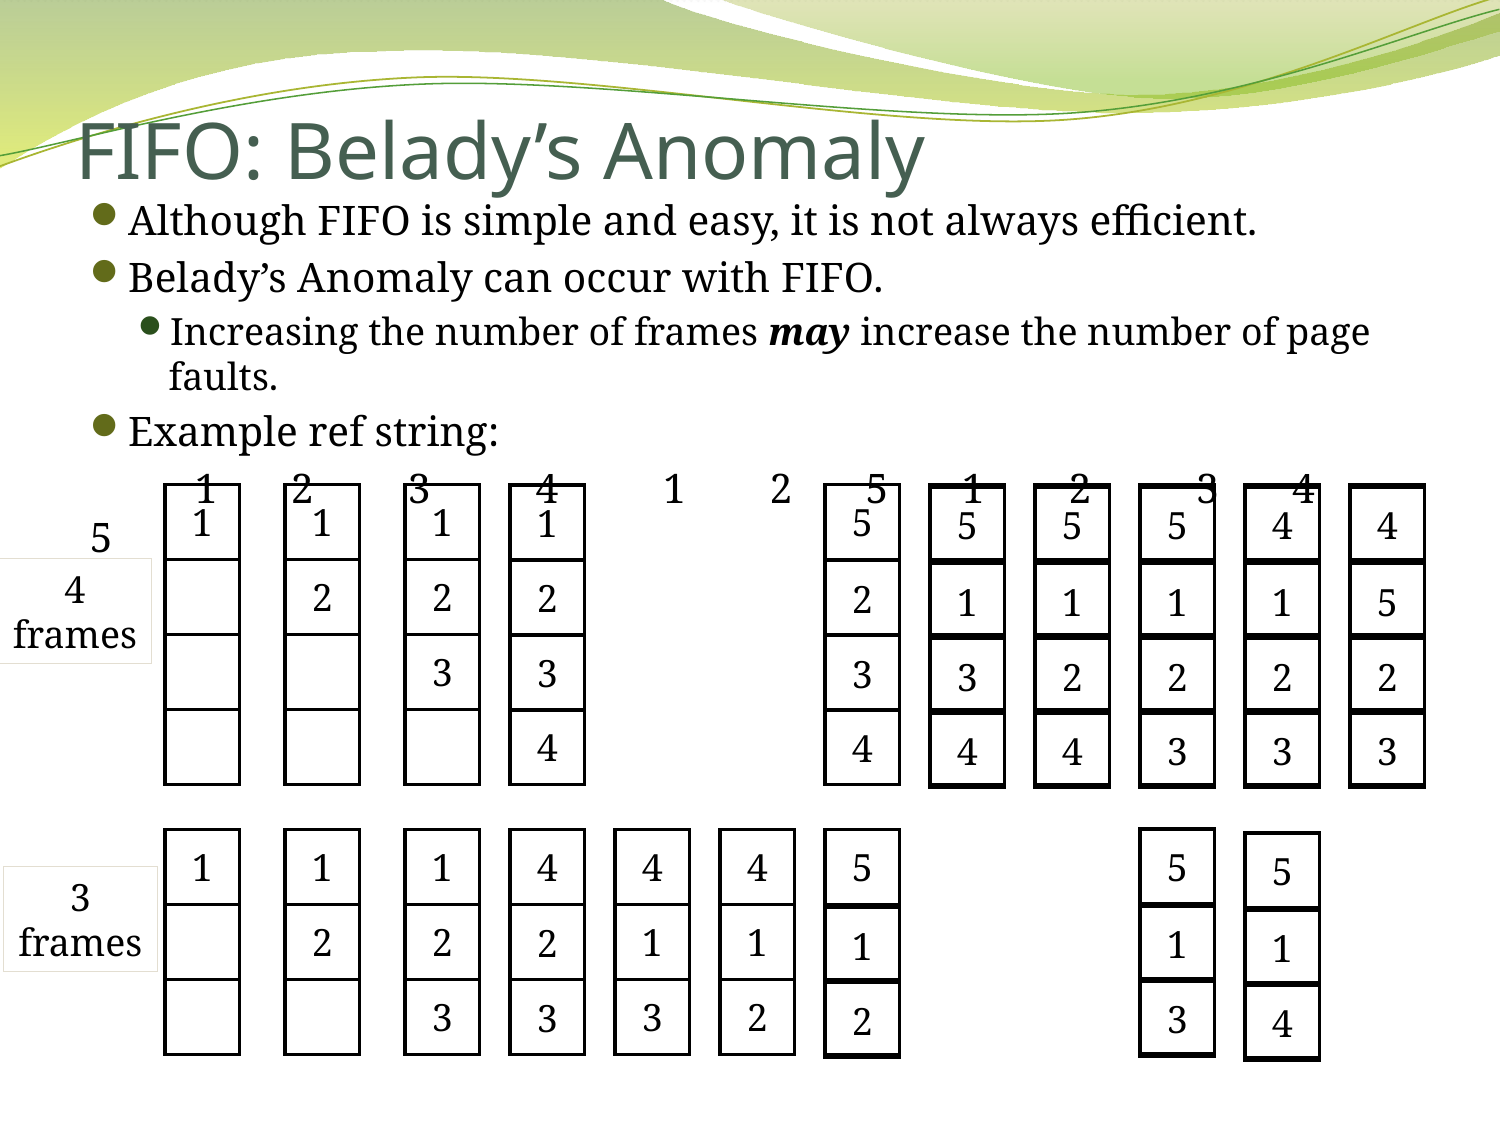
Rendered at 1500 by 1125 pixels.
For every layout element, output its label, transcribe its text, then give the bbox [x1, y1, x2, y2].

text_box 2 [719, 979, 795, 1055]
text_box 3 [1244, 714, 1320, 788]
text_box 2 [1244, 638, 1320, 714]
text_box 4 [824, 711, 900, 785]
text_box 5 [1139, 487, 1215, 562]
text_box 1 [1244, 910, 1320, 985]
text_box 2 [509, 560, 585, 635]
text_box 5 [824, 484, 900, 559]
text_box 3 frames [3, 866, 158, 972]
text_box 2 [824, 560, 900, 635]
text_box 3 [1139, 981, 1215, 1057]
text_box [164, 634, 240, 709]
text_box [164, 979, 240, 1055]
text_box 5 [1034, 487, 1110, 562]
text_box 4 [1034, 714, 1110, 788]
text_box 4 [719, 829, 795, 904]
text_box 1 [164, 484, 240, 559]
text_box 2 [1139, 638, 1215, 714]
title FIFO: Belady’s Anomaly [75, 7, 1425, 187]
text_box 5 [929, 487, 1005, 562]
text_box 3 [509, 635, 585, 711]
text_box 3 [929, 638, 1005, 714]
text_box [284, 979, 360, 1055]
text_box 3 [1349, 714, 1425, 788]
text_box 4 [509, 711, 585, 785]
text_box 2 [1034, 638, 1110, 714]
text_box 2 [404, 904, 480, 979]
text_box 4 [1244, 487, 1320, 562]
text_box [164, 559, 240, 634]
text_box 1 [824, 907, 900, 982]
text_box 2 [284, 559, 360, 634]
text_box [404, 709, 480, 785]
text_box 4 [929, 714, 1005, 788]
text_box 3 [404, 634, 480, 709]
text_box 1 [1139, 906, 1215, 981]
text_box 3 [614, 979, 690, 1055]
text_box 5 [1349, 563, 1425, 638]
text_box 1 [1139, 563, 1215, 638]
text_box 4 [614, 829, 690, 904]
text_box [284, 709, 360, 785]
text_box 3 [824, 635, 900, 711]
text_box 1 [164, 829, 240, 904]
text_box 1 [929, 563, 1005, 638]
text_box 1 [404, 829, 480, 904]
list Although FIFO is simple and easy, it is not always efficient. Belady’s Anomaly can occur with FIFO. Increasing the number of frames may increase the number of page faults. Example ref string: 1 2 3 4 1 2 5 1 2 3 4 5 [75, 187, 1425, 908]
text_box 1 [614, 904, 690, 979]
text_box 5 [1139, 828, 1215, 903]
text_box 2 [1349, 638, 1425, 714]
text_box 1 [1034, 563, 1110, 638]
text_box 1 [404, 484, 480, 559]
text_box [284, 634, 360, 709]
text_box 4 [509, 829, 585, 904]
text_box 3 [404, 979, 480, 1055]
text_box 5 [824, 829, 900, 904]
text_box 3 [1139, 714, 1215, 788]
text_box 2 [284, 904, 360, 979]
text_box 1 [509, 485, 585, 560]
text_box 2 [824, 982, 900, 1058]
text_box 2 [509, 904, 585, 979]
text_box 4 frames [0, 558, 152, 664]
text_box [164, 709, 240, 785]
text_box 4 [1244, 985, 1320, 1061]
text_box 5 [1244, 832, 1320, 907]
text_box 1 [284, 829, 360, 904]
text_box 4 [1349, 487, 1425, 562]
text_box 2 [404, 559, 480, 634]
text_box 1 [284, 484, 360, 559]
text_box [164, 904, 240, 979]
text_box 1 [719, 904, 795, 979]
text_box 1 [1244, 563, 1320, 638]
text_box 3 [509, 979, 585, 1055]
